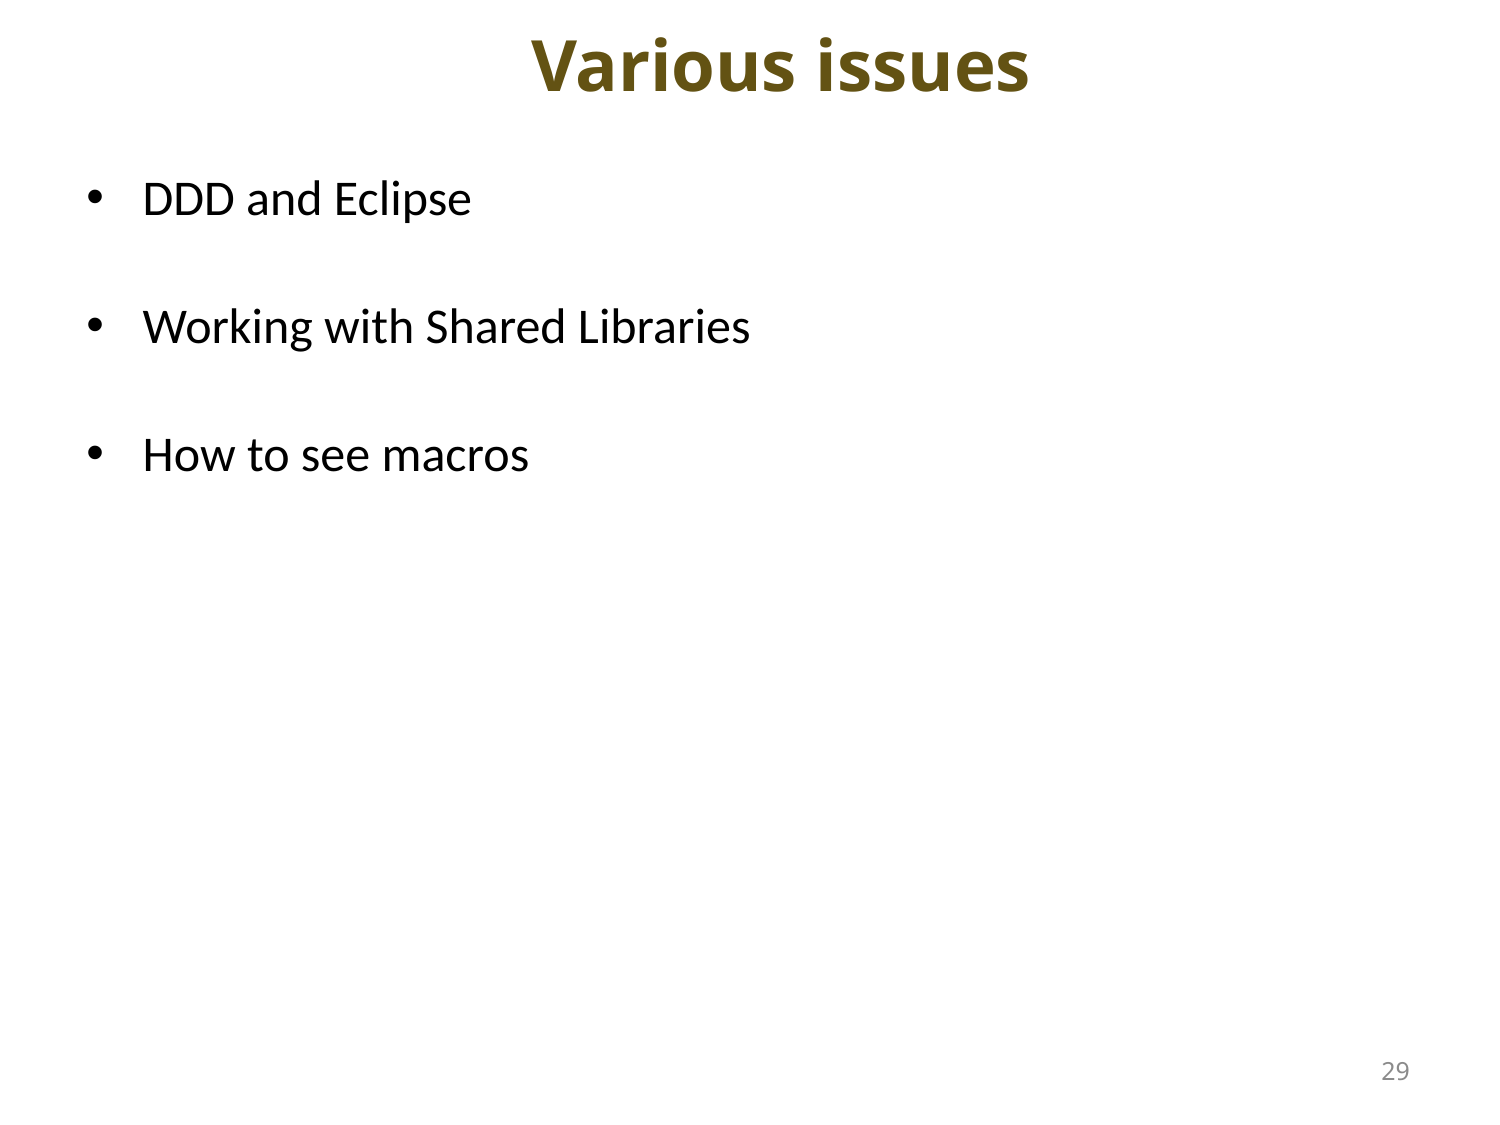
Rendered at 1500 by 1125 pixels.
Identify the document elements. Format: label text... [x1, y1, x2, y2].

title Various issues [137, 12, 1425, 114]
slide_number 29 [1074, 1042, 1425, 1103]
list DDD and Eclipse Working with Shared Libraries How to see macros [71, 165, 1422, 970]
